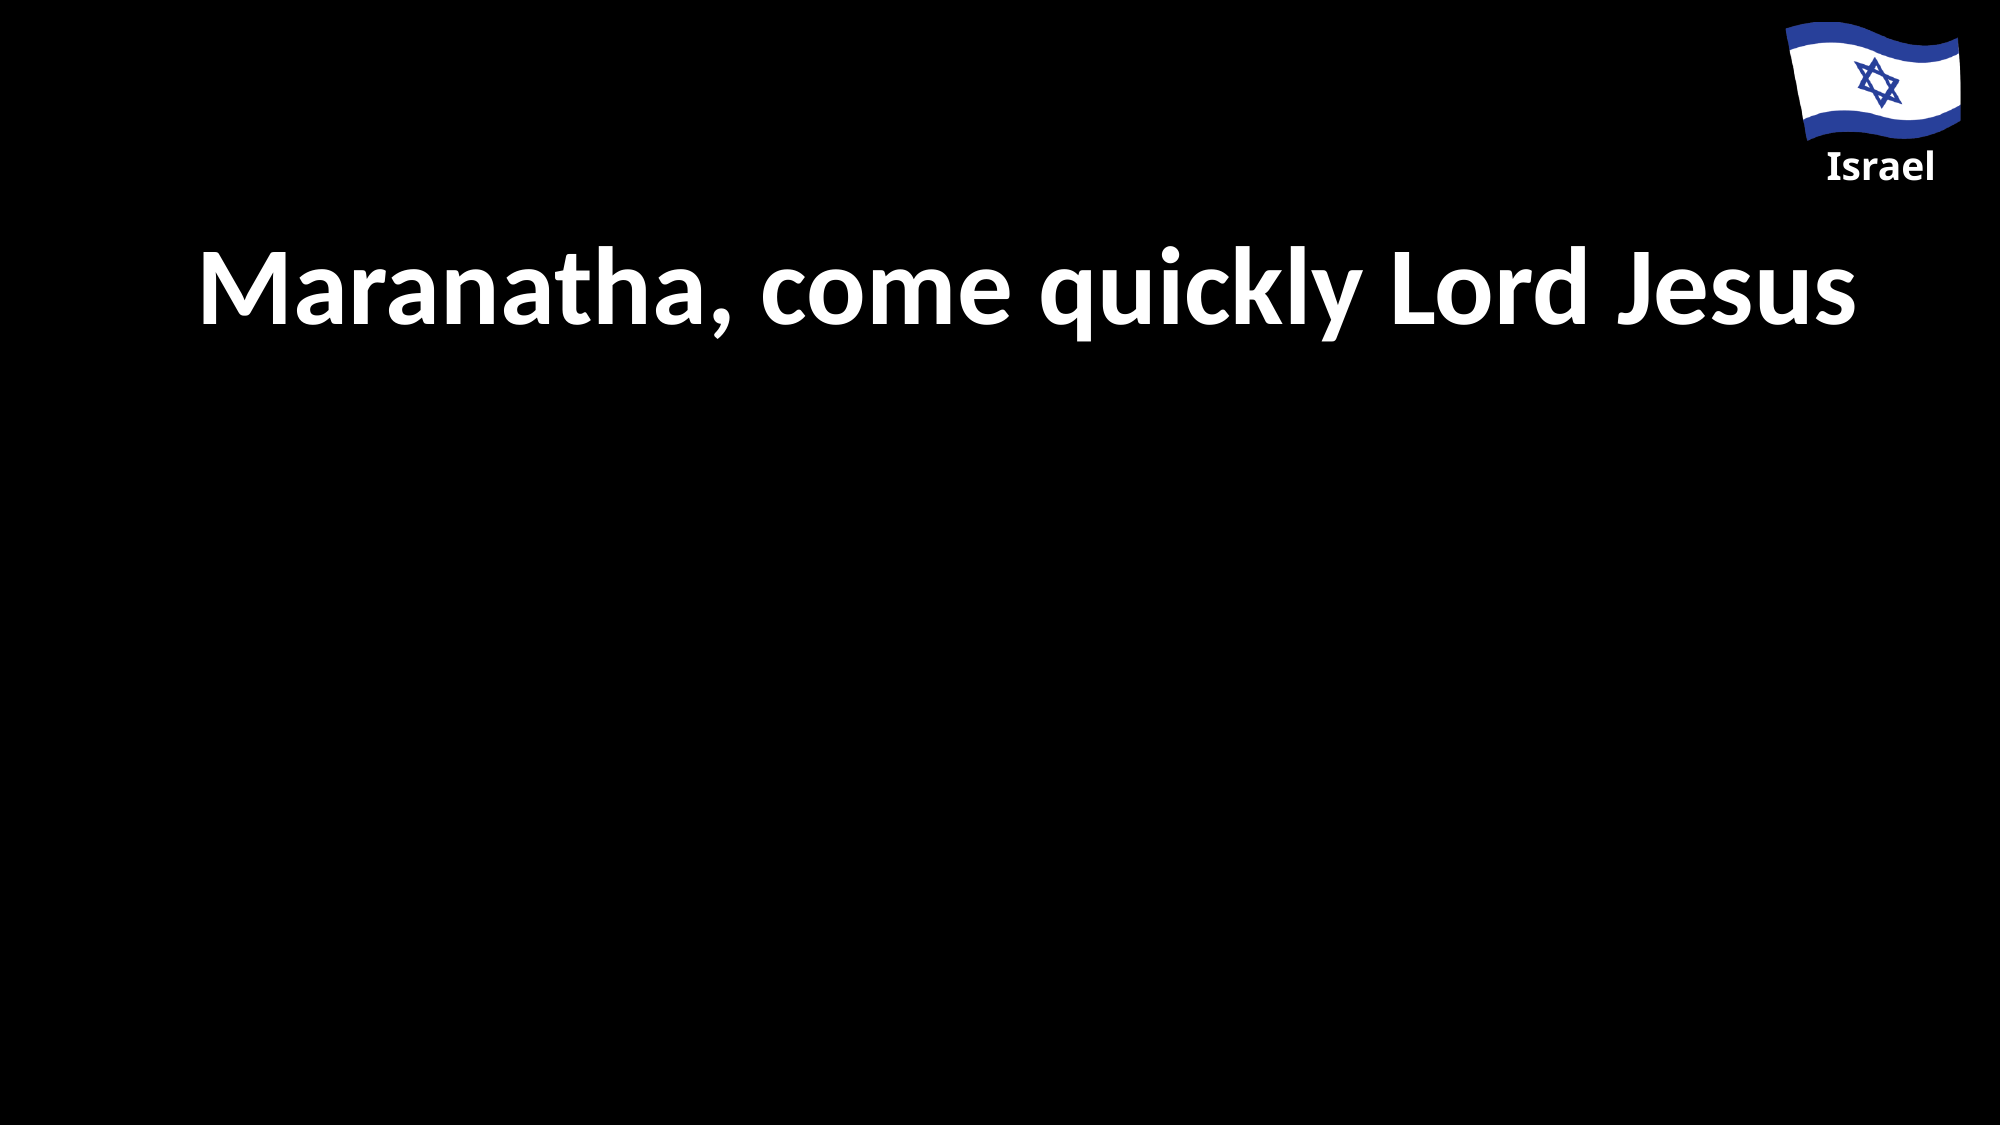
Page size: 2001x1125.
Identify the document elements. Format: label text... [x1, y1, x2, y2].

list Maranatha, come quickly Lord Jesus [29, 103, 2000, 458]
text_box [1785, 21, 1961, 197]
